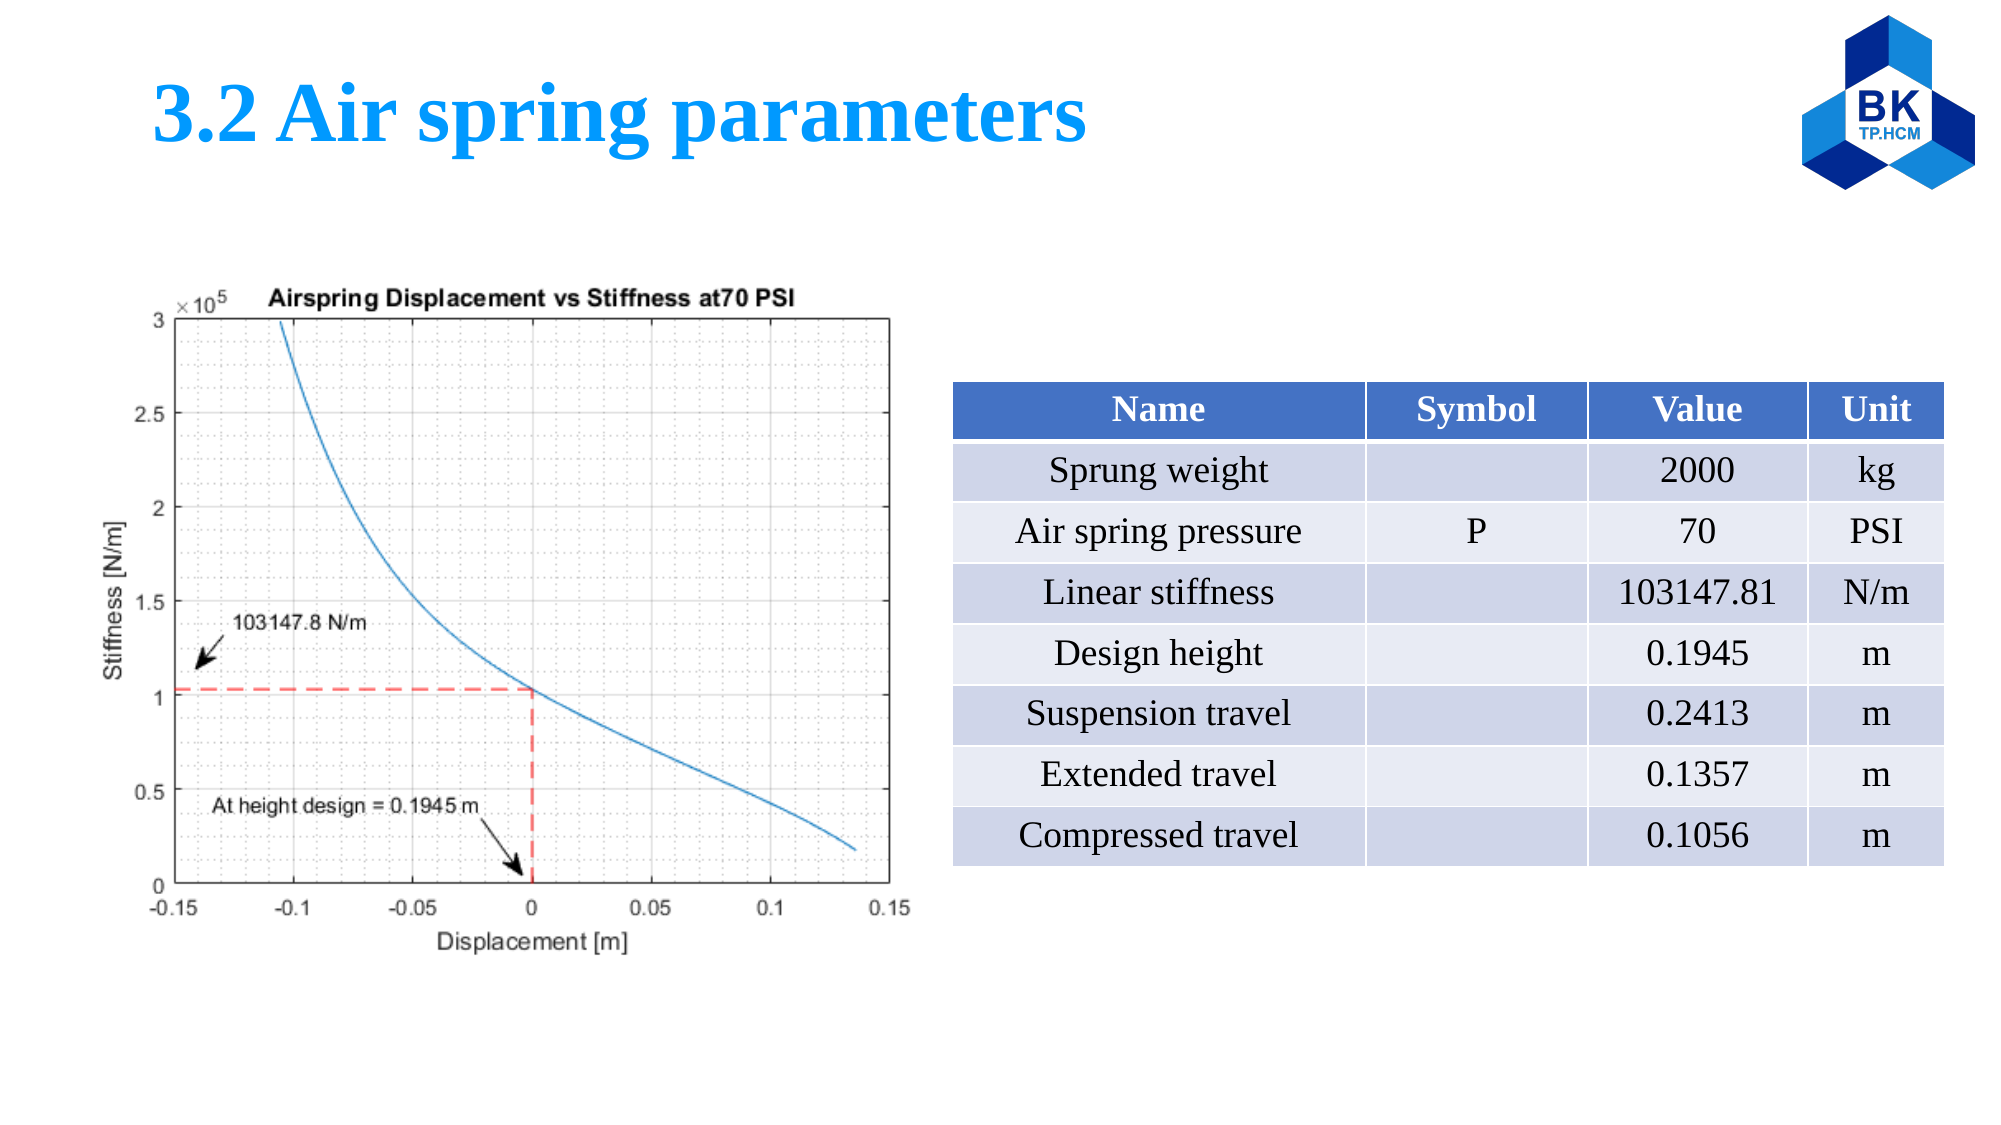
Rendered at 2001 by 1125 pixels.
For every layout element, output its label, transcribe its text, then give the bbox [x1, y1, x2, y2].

picture [1802, 15, 1975, 190]
picture [54, 267, 978, 960]
title 3.2 Air spring parameters [137, 59, 1863, 168]
